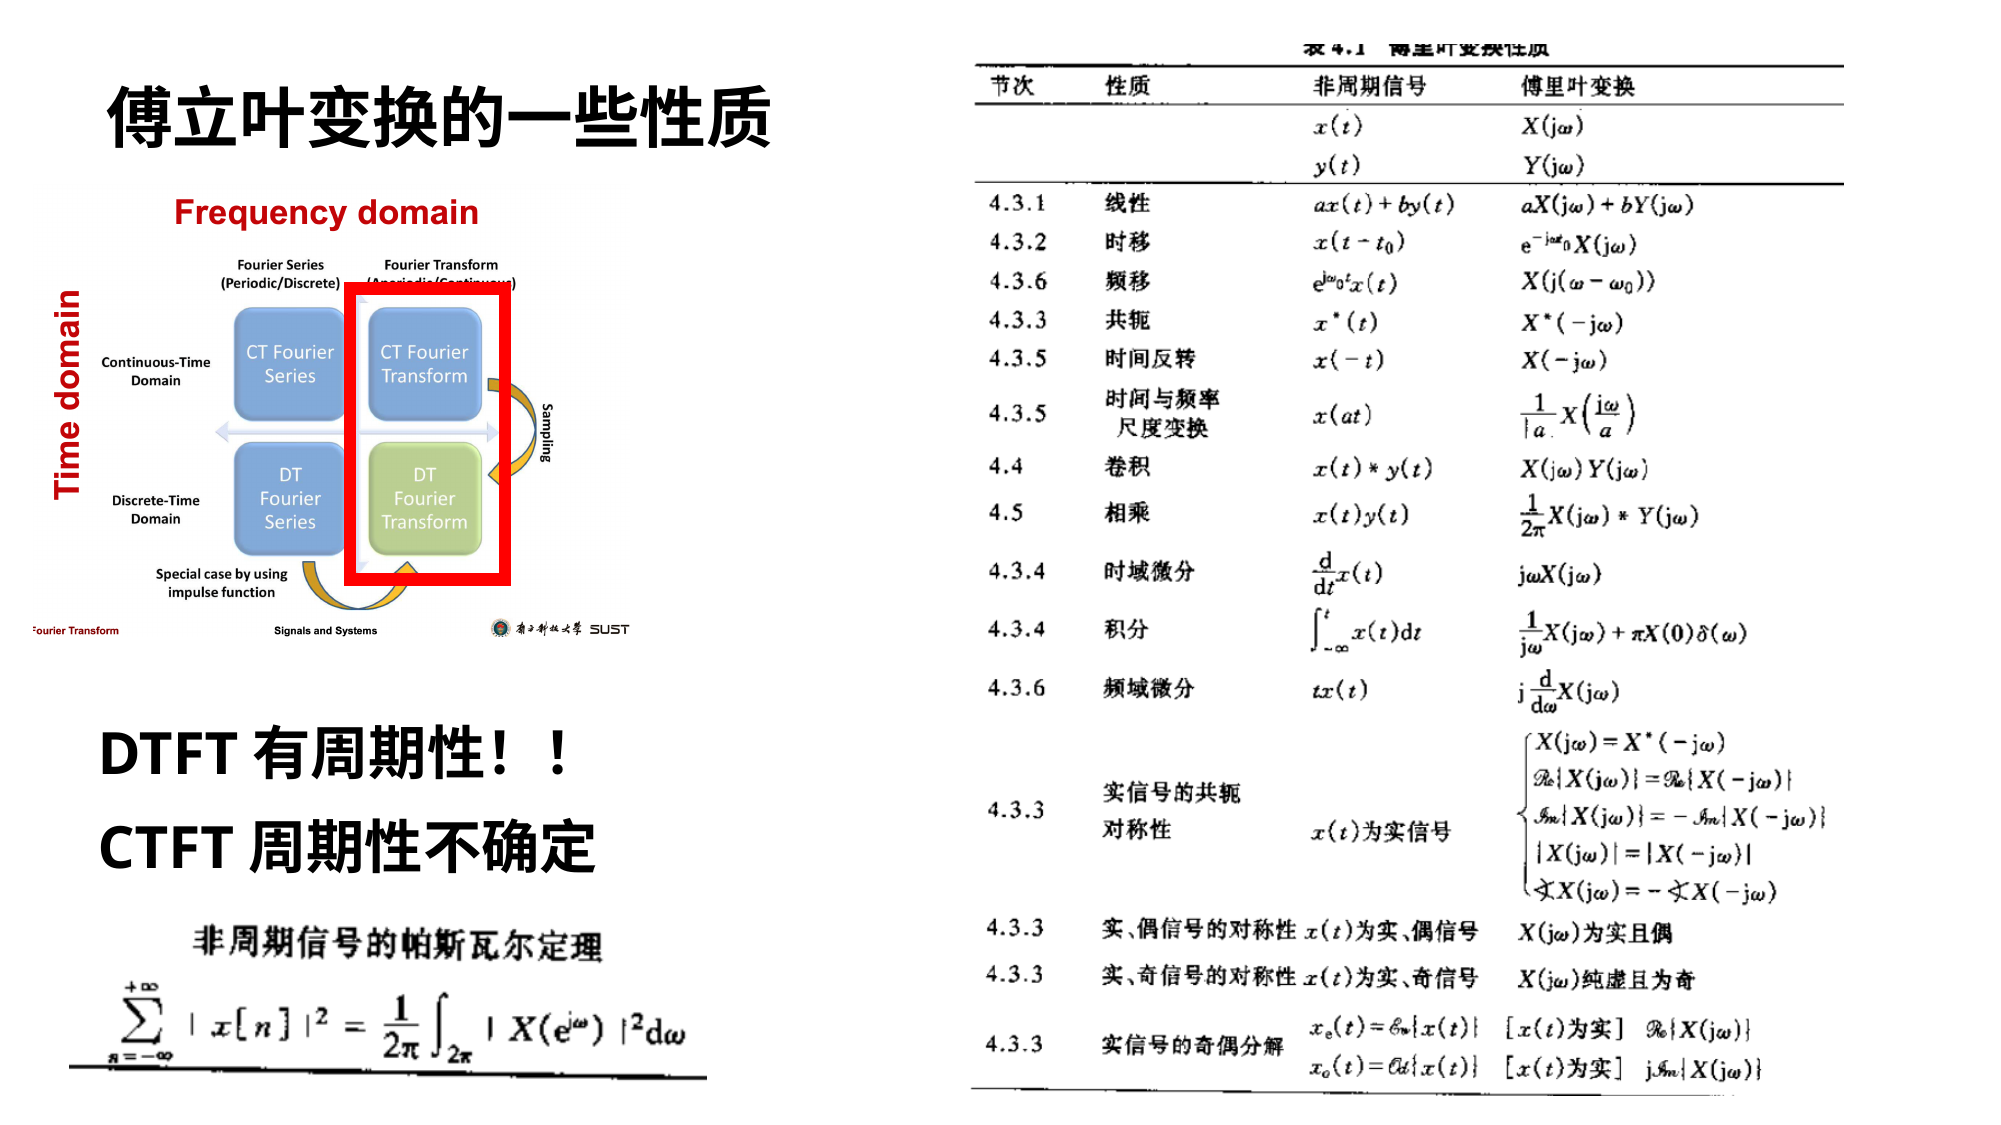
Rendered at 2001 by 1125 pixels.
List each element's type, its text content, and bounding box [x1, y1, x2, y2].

picture [32, 184, 630, 637]
text_box 傅立叶变换的一些性质 [91, 68, 968, 163]
picture [968, 44, 1844, 1096]
text_box DTFT有周期性！！ [83, 708, 759, 794]
picture [69, 921, 707, 1094]
text_box CTFT周期性不确定 [83, 802, 759, 888]
